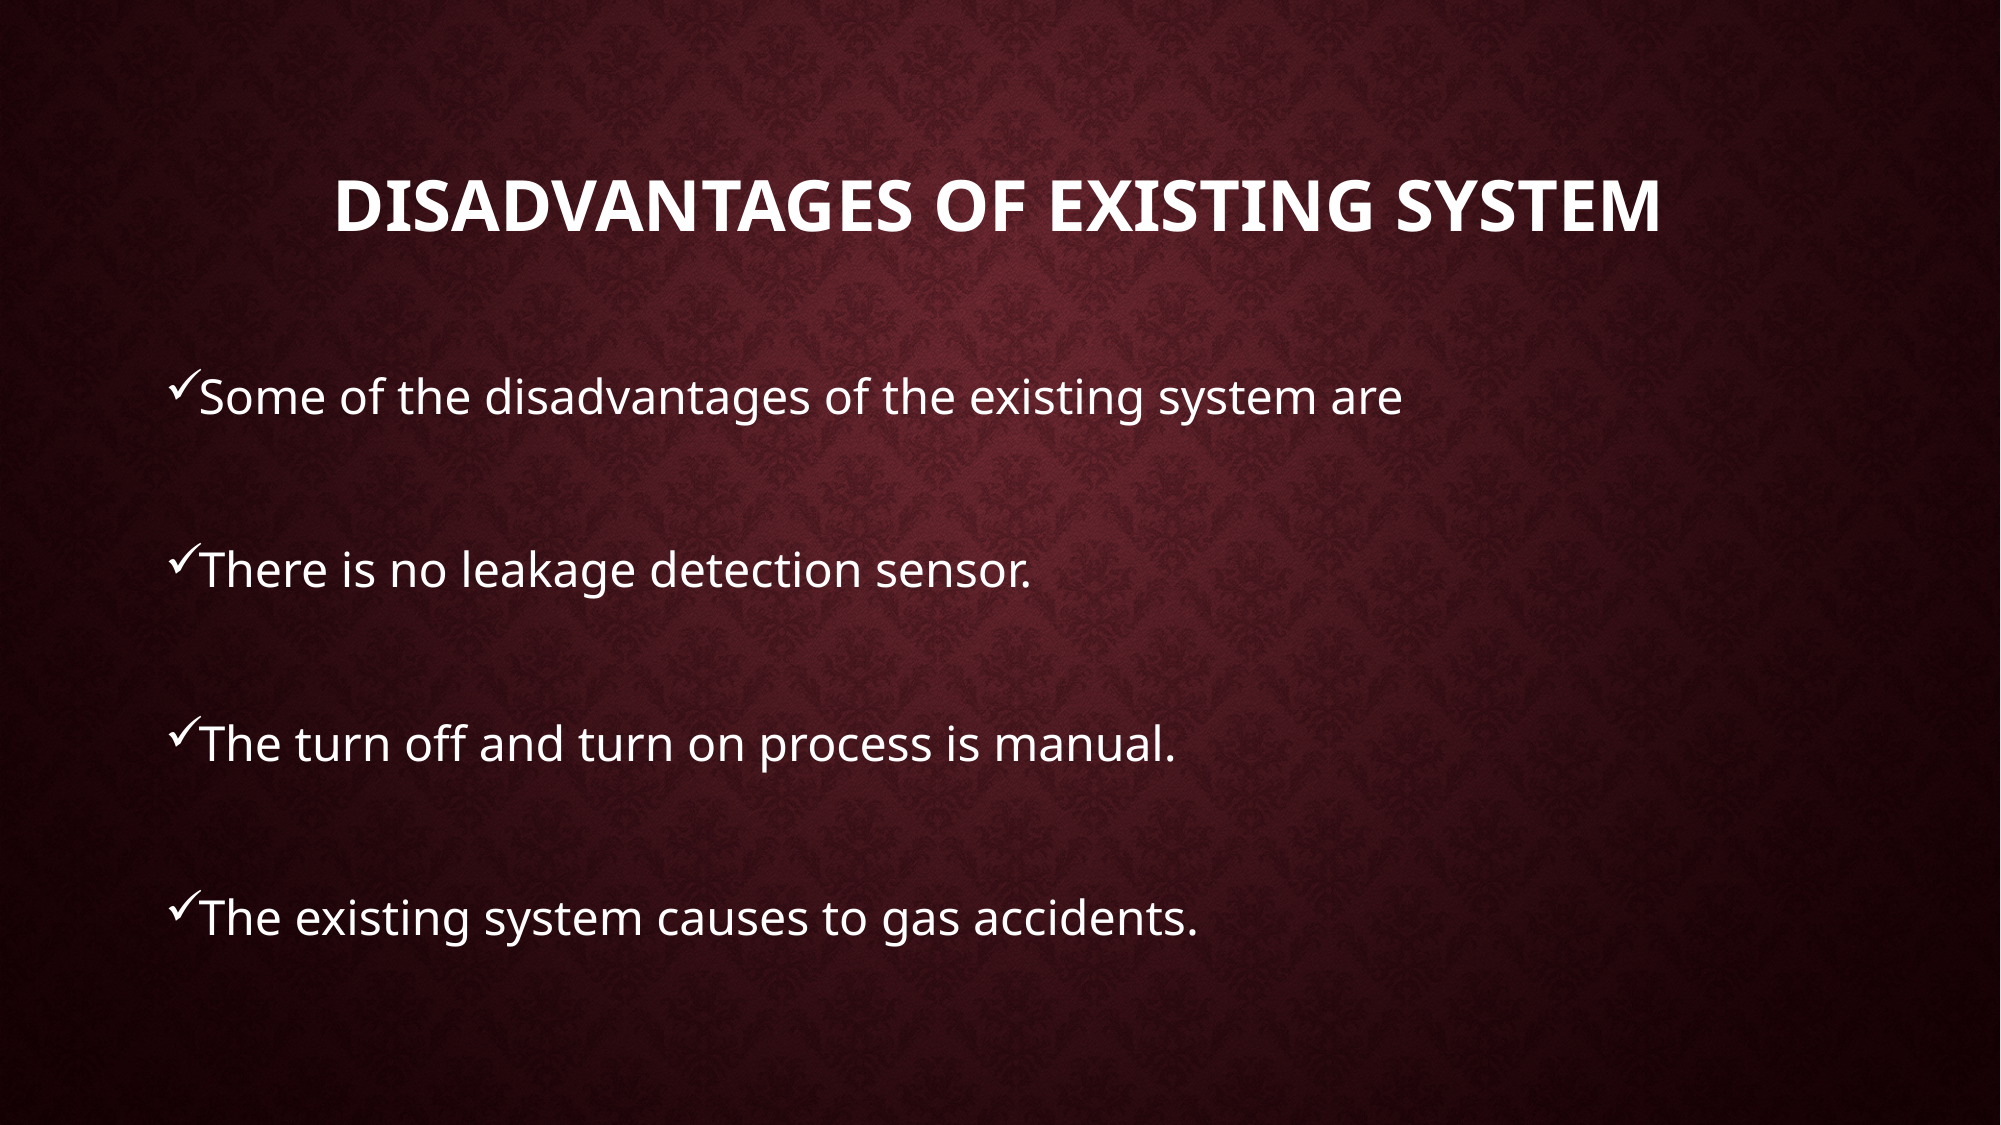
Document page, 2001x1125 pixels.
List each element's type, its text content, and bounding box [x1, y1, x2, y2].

title DISADVANTAGES OF EXISTING SYSTEM [149, 99, 1849, 318]
list Some of the disadvantages of the existing system are There is no leakage detection sensor. The turn off and turn on process is manual. The existing system causes to gas accidents. [149, 347, 1849, 954]
